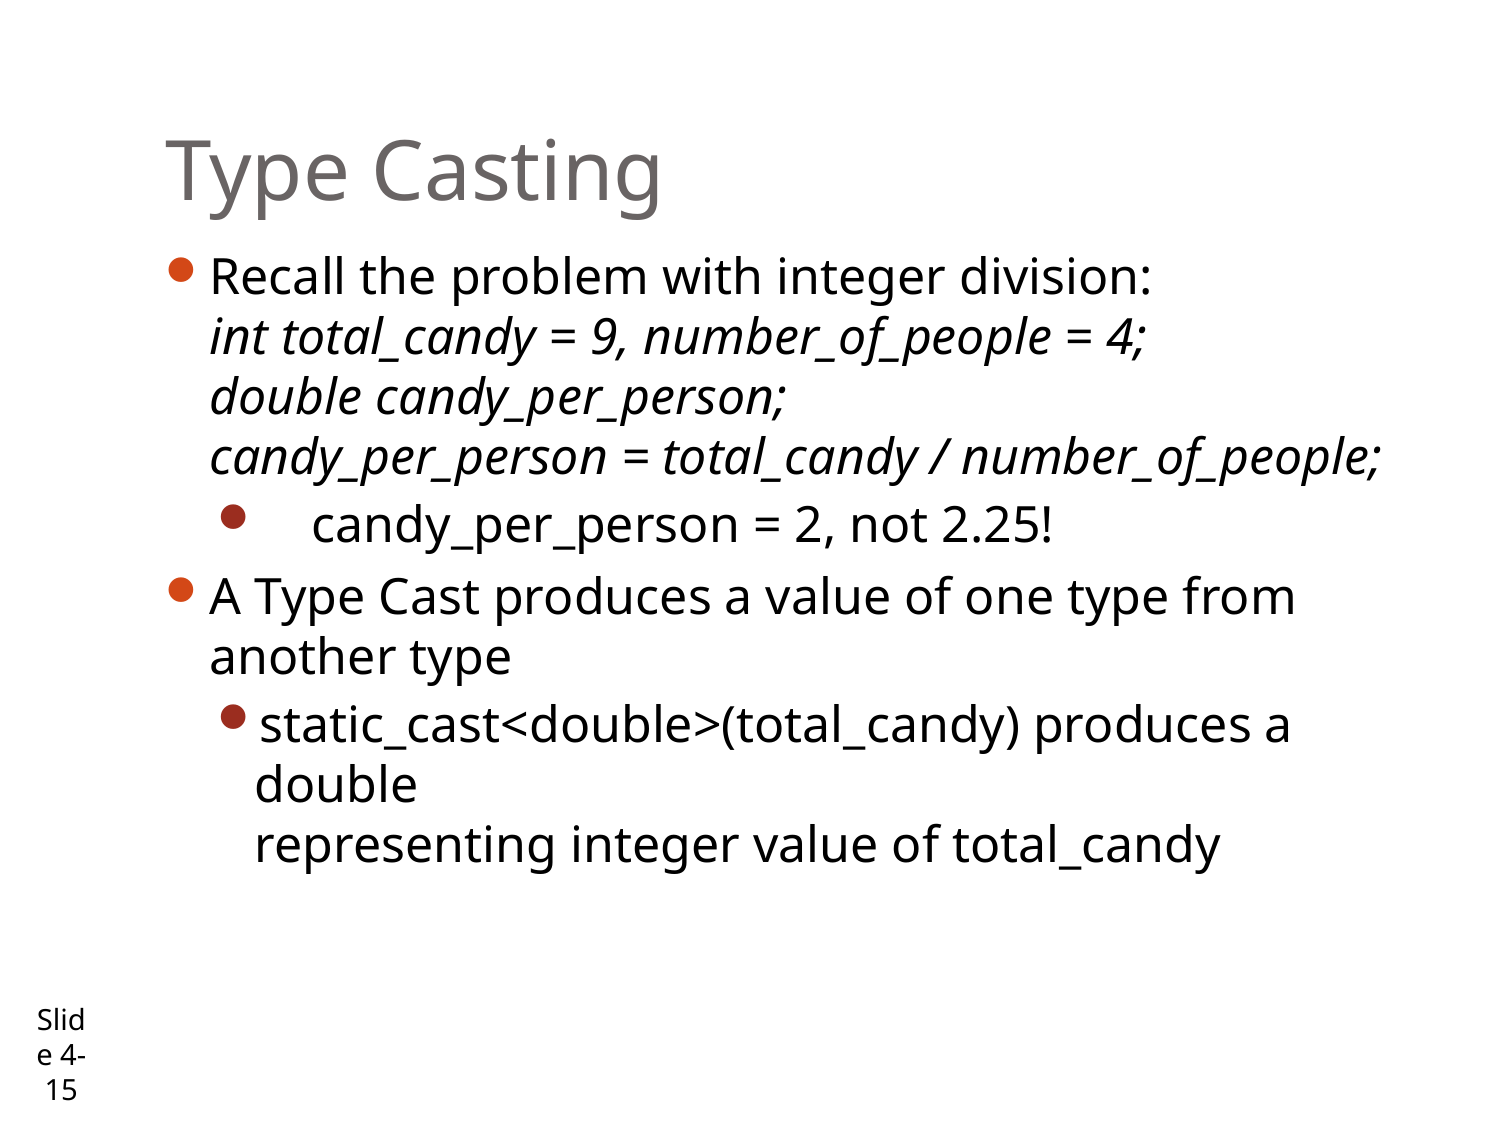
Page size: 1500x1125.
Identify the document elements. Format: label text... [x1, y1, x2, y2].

title Type Casting [150, 45, 1425, 233]
slide_number Slide 4- 15 [23, 1018, 99, 1094]
list Recall the problem with integer division: int total_candy = 9, number_of_people = 4; double candy_per_person; candy_per_person = total_candy / number_of_people; candy_per_person = 2, not 2.25! A Type Cast produces a value of one type from another type static_cast<double>(total_candy) produces a double representing integer value of total_candy [150, 237, 1425, 988]
